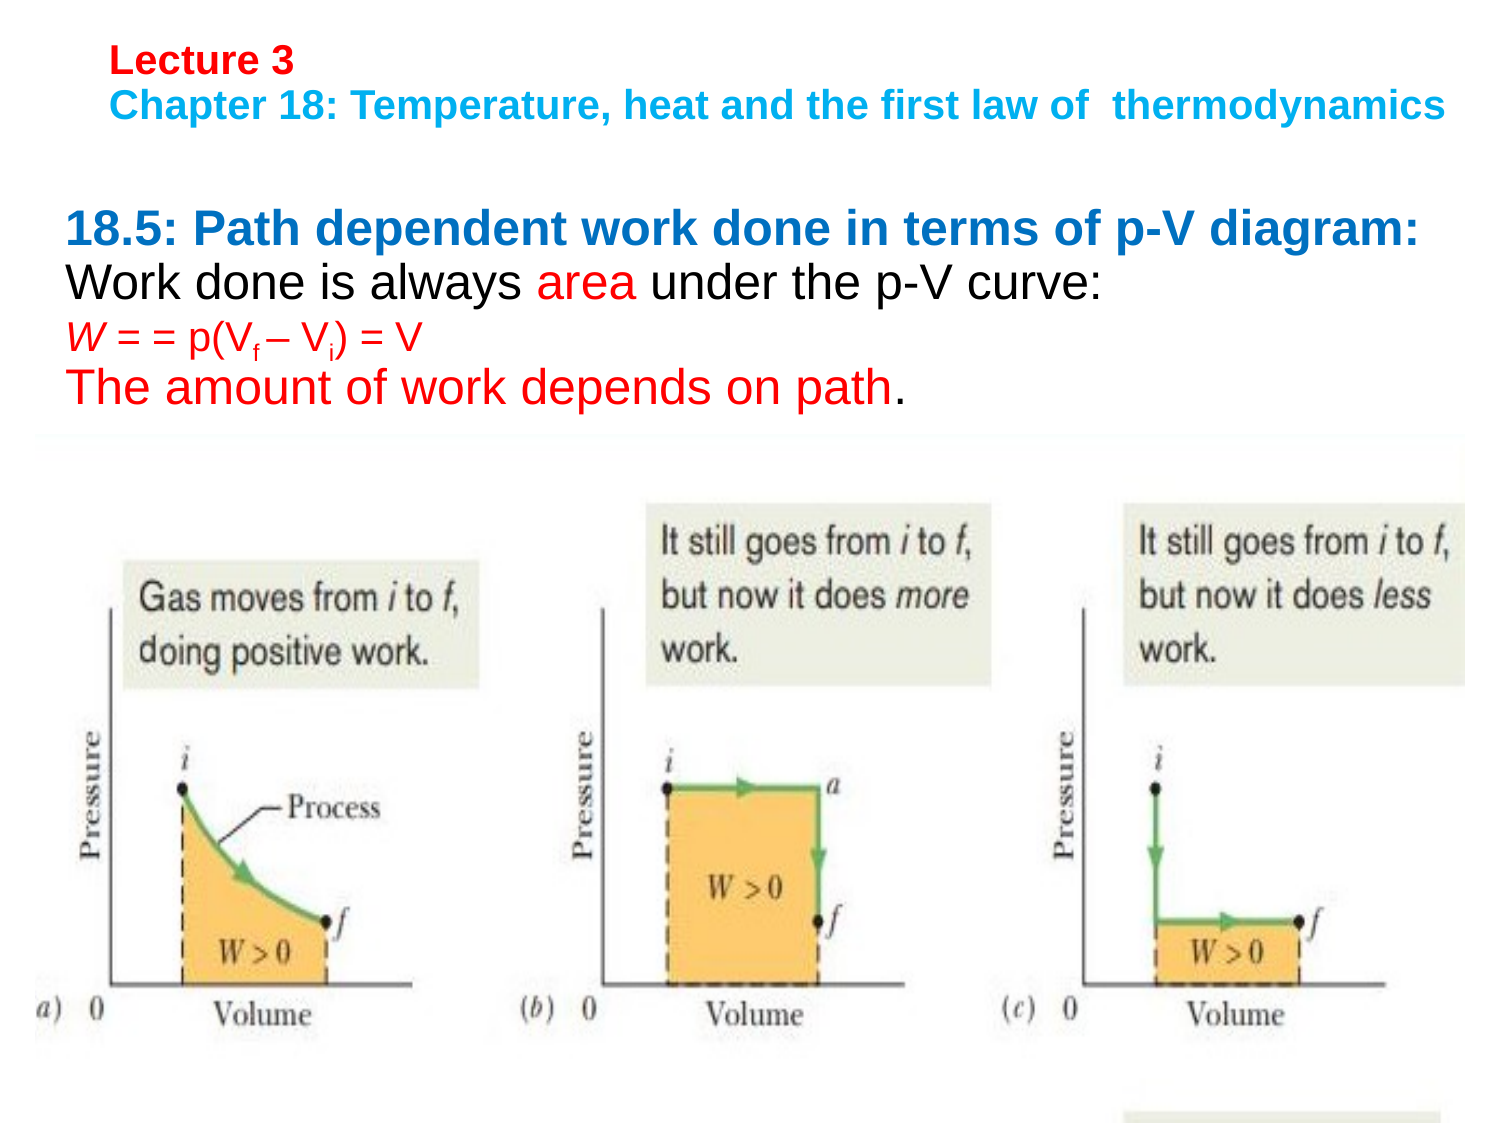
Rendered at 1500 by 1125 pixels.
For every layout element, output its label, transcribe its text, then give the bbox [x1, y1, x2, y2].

text_box Lecture 3 Chapter 18: Temperature, heat and the first law of thermodynamics [93, 4, 1470, 163]
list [35, 434, 1465, 1123]
